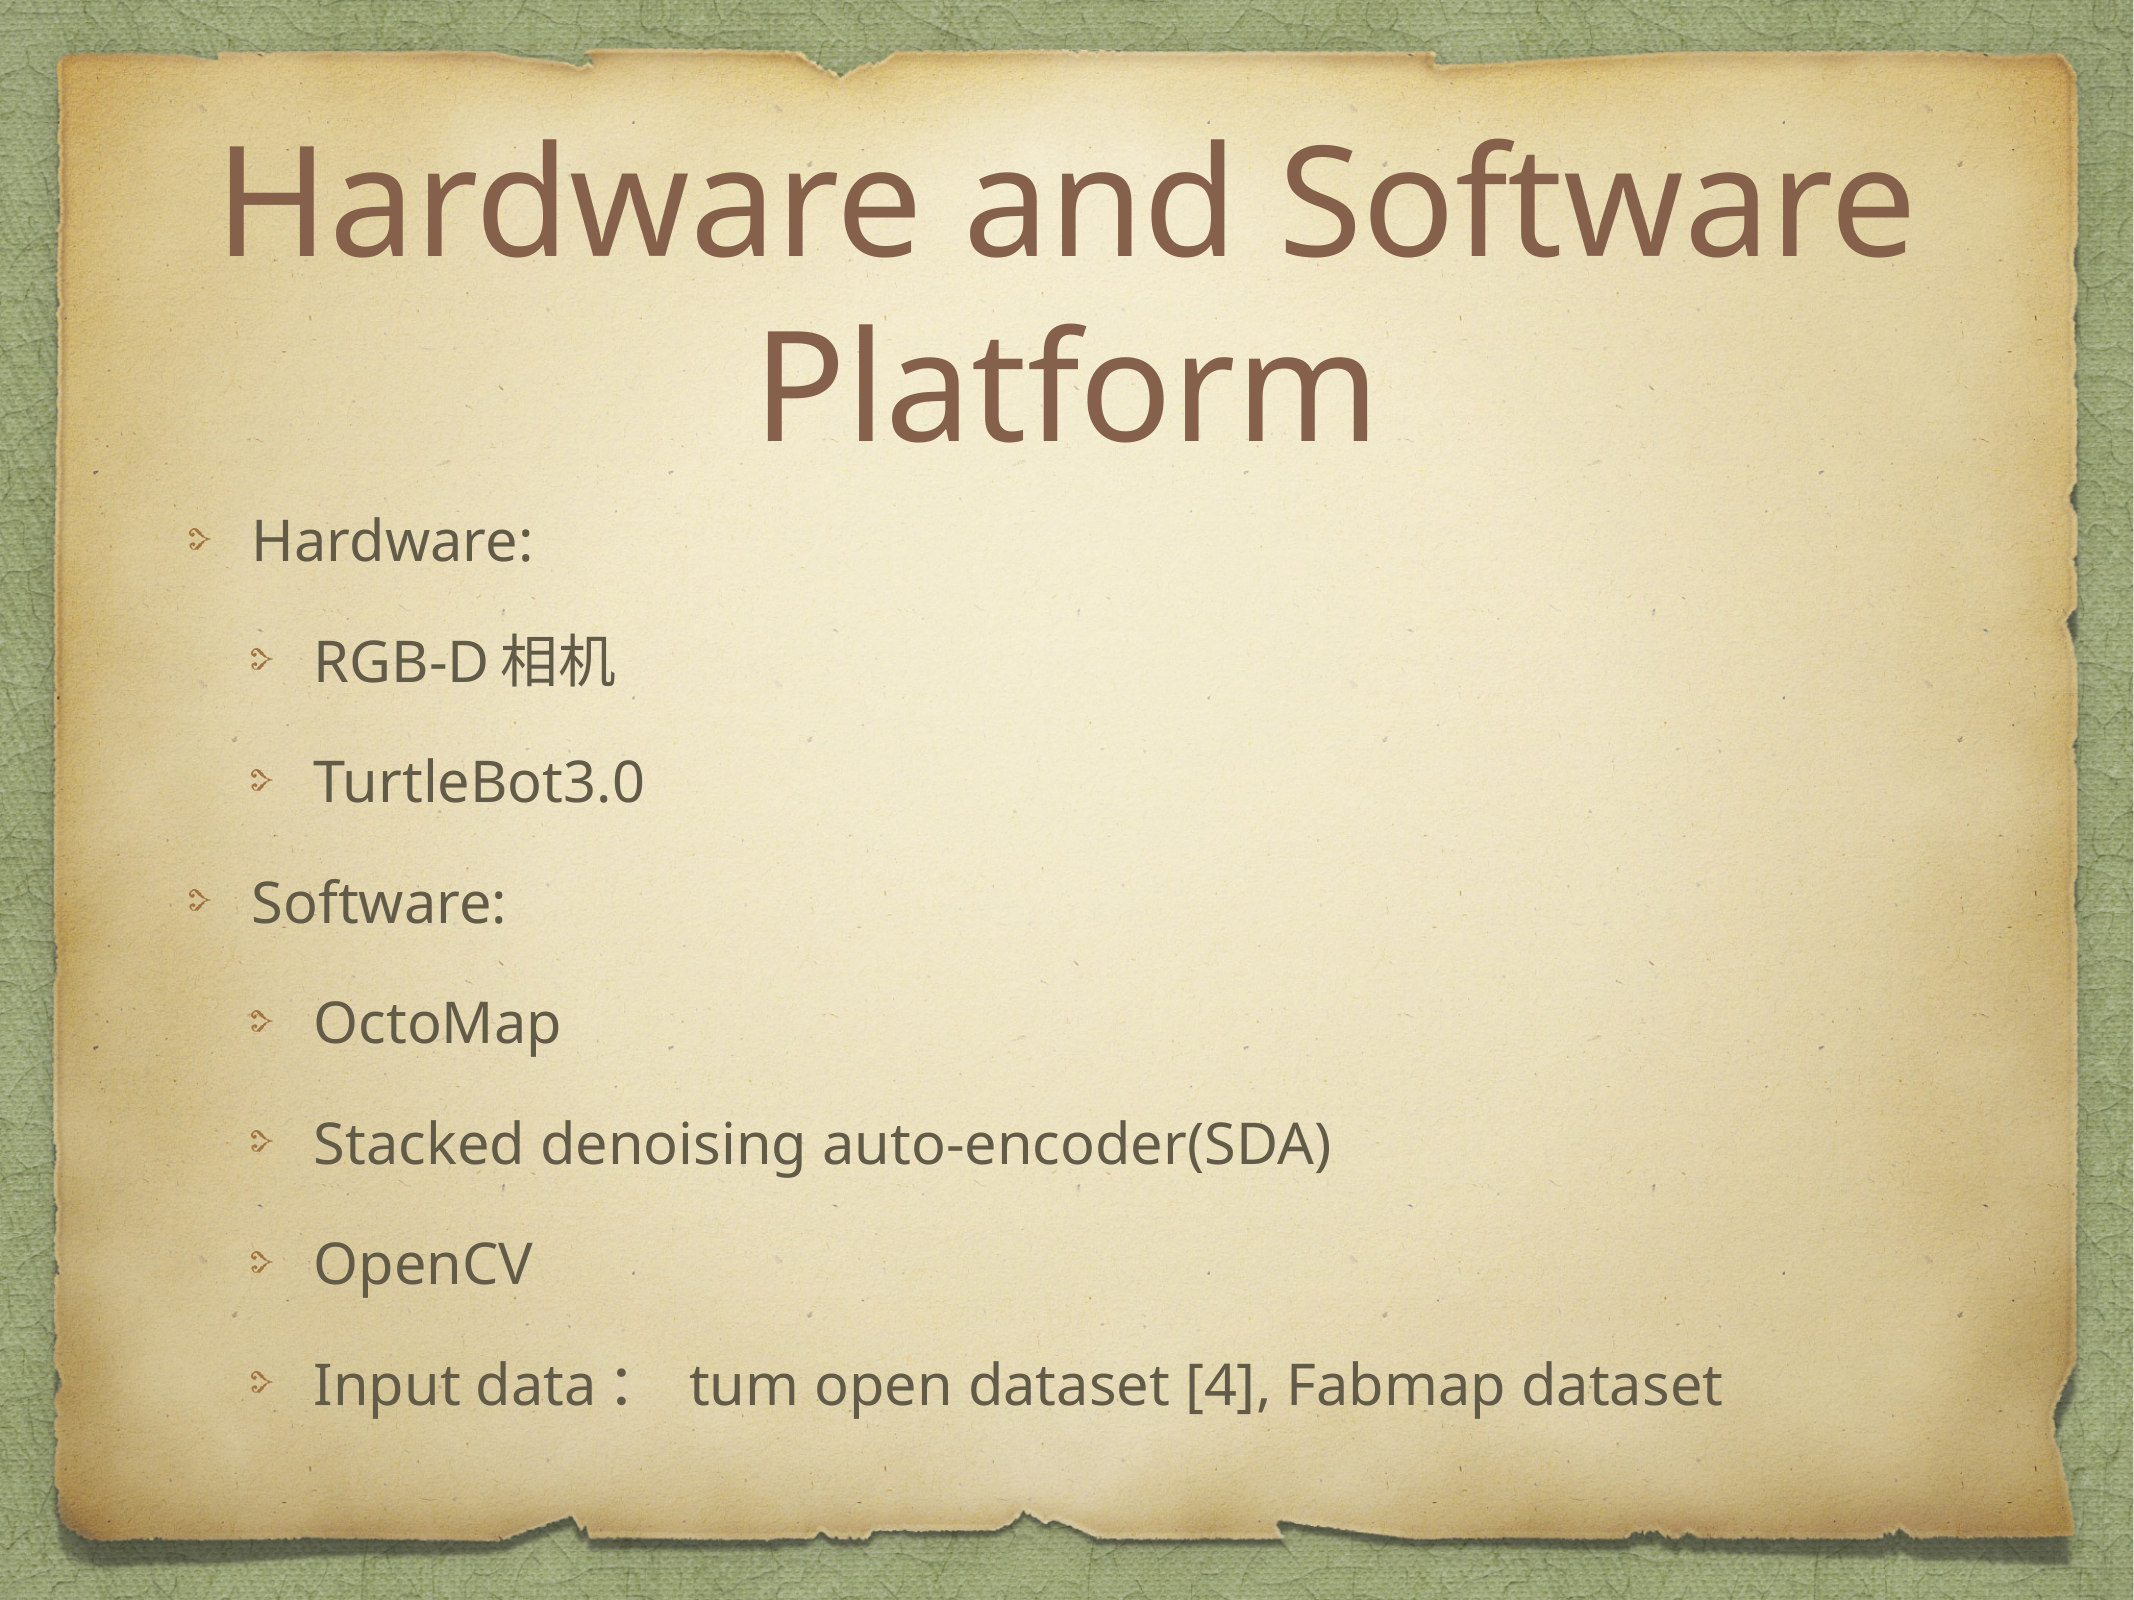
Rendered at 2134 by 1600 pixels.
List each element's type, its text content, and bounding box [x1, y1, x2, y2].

picture [0, 0, 2134, 1600]
title Hardware and Software Platform [180, 93, 1953, 482]
list Hardware: RGB-D相机 TurtleBot3.0 Software: OctoMap Stacked denoising auto-encoder(SDA) OpenCV Input data： tum open dataset [4], Fabmap dataset [180, 495, 1953, 1434]
